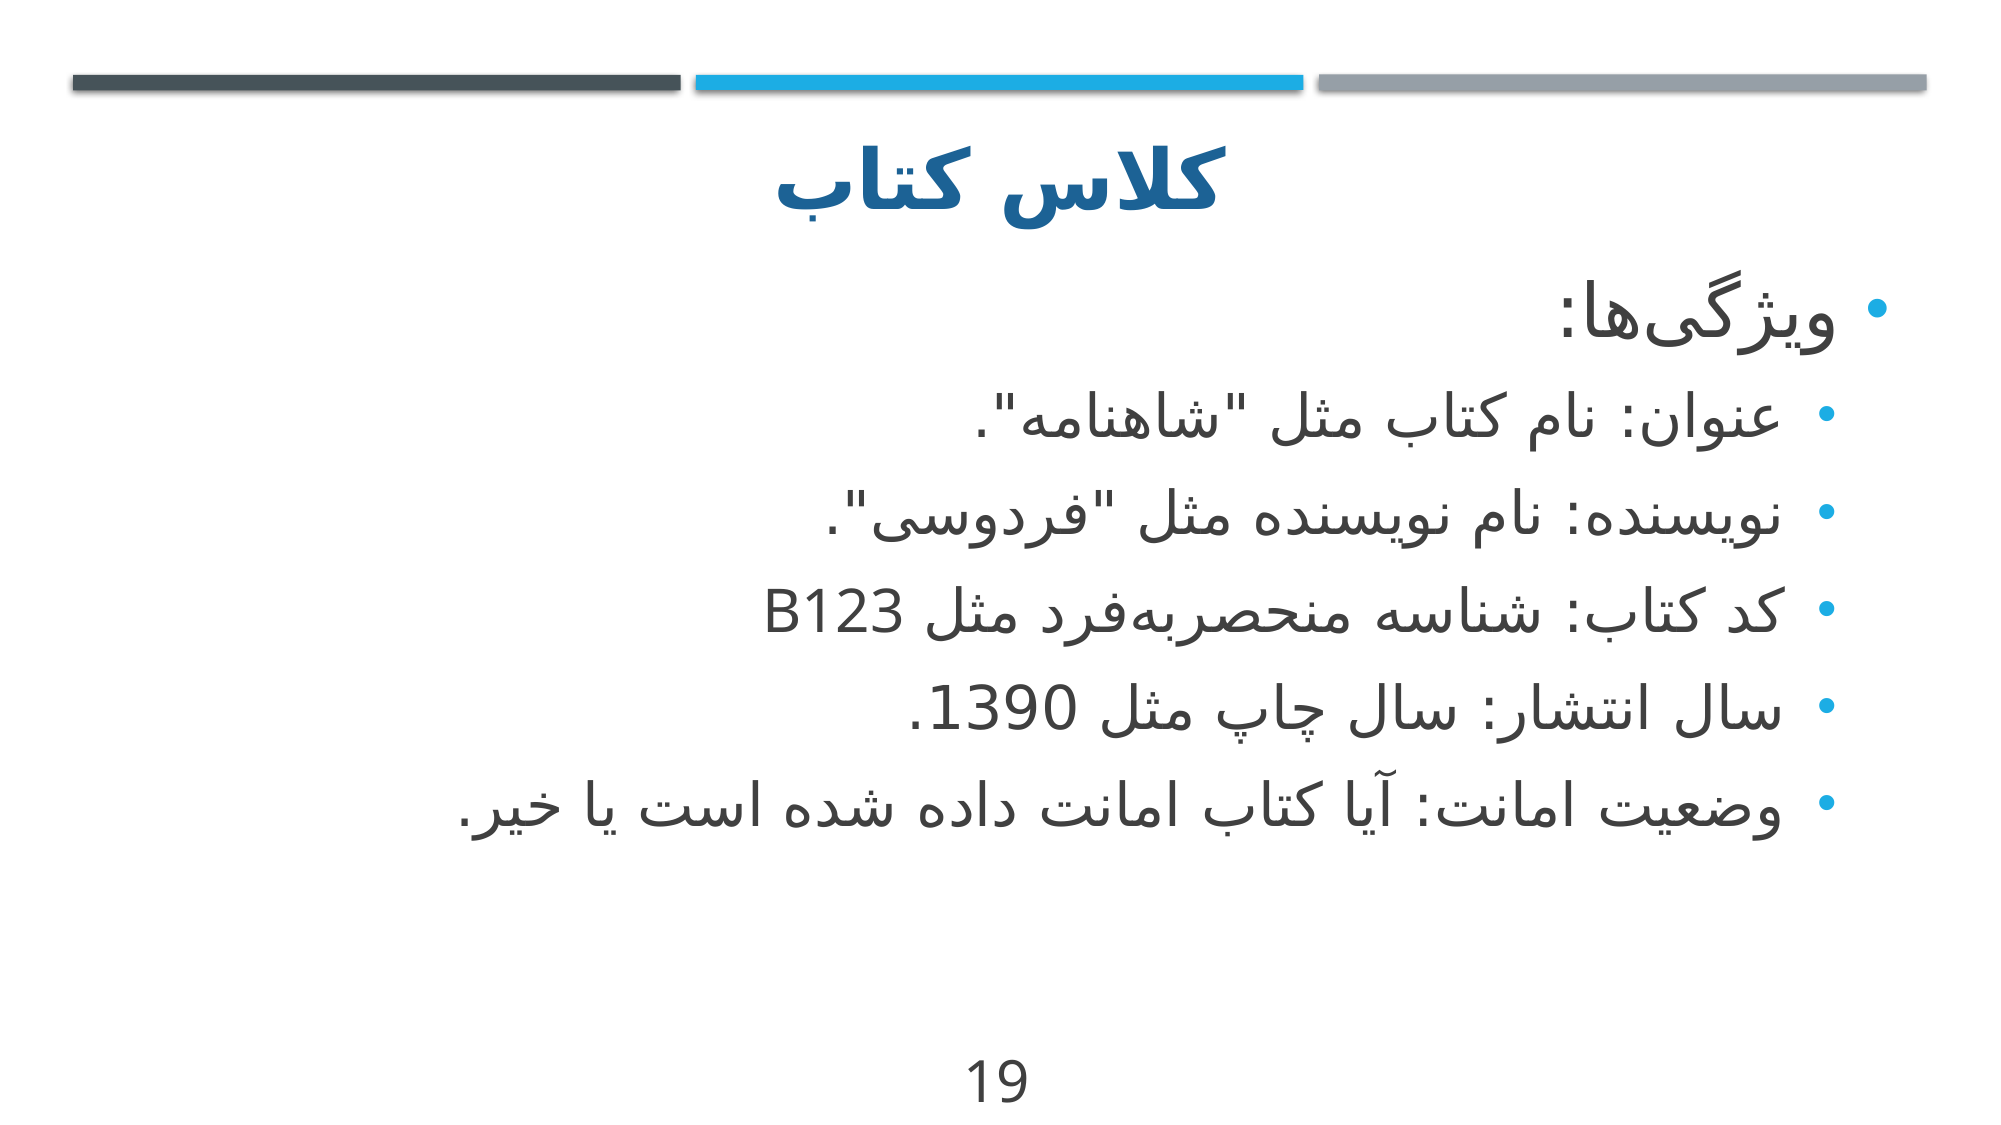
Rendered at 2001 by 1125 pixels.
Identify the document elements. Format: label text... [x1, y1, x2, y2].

list ویژگی‌ها: عنوان: نام کتاب مثل "شاهنامه". نویسنده: نام نویسنده مثل "فردوسی". کد کتاب: شناسه منحصربه‌فرد مثل B123 سال انتشار: سال چاپ مثل 1390. وضعیت امانت: آیا کتاب امانت داده شده است یا خیر. [95, 246, 1905, 981]
title کلاس کتاب [95, 115, 1905, 234]
